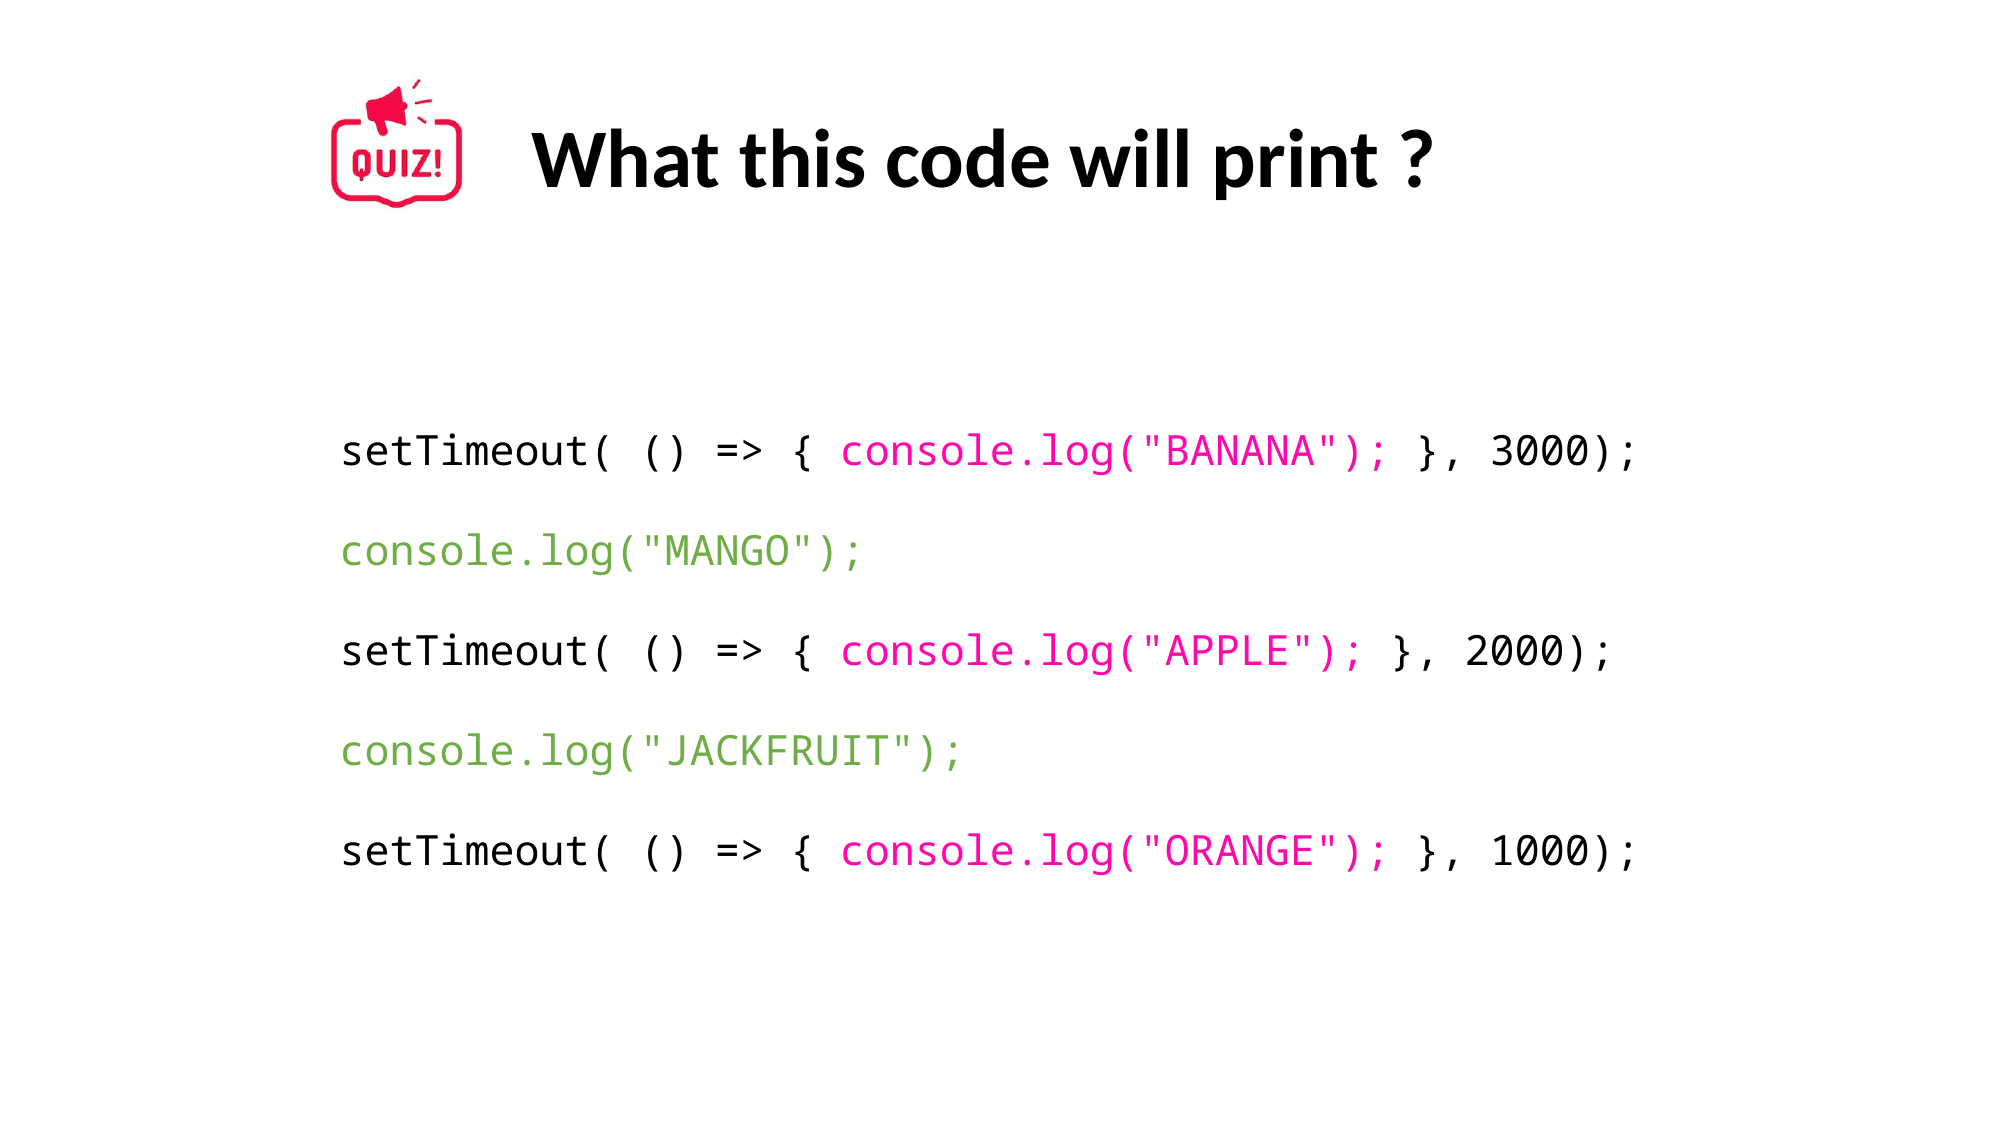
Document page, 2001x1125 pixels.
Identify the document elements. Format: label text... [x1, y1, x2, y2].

text_box What this code will print ? [511, 96, 1458, 212]
picture [324, 71, 465, 214]
text_box setTimeout( () => { console.log("BANANA"); }, 3000); console.log("MANGO"); setTimeout( () => { console.log("APPLE"); }, 2000); console.log("JACKFRUIT"); setTimeout( () => { console.log("ORANGE"); }, 1000); [324, 416, 2000, 886]
